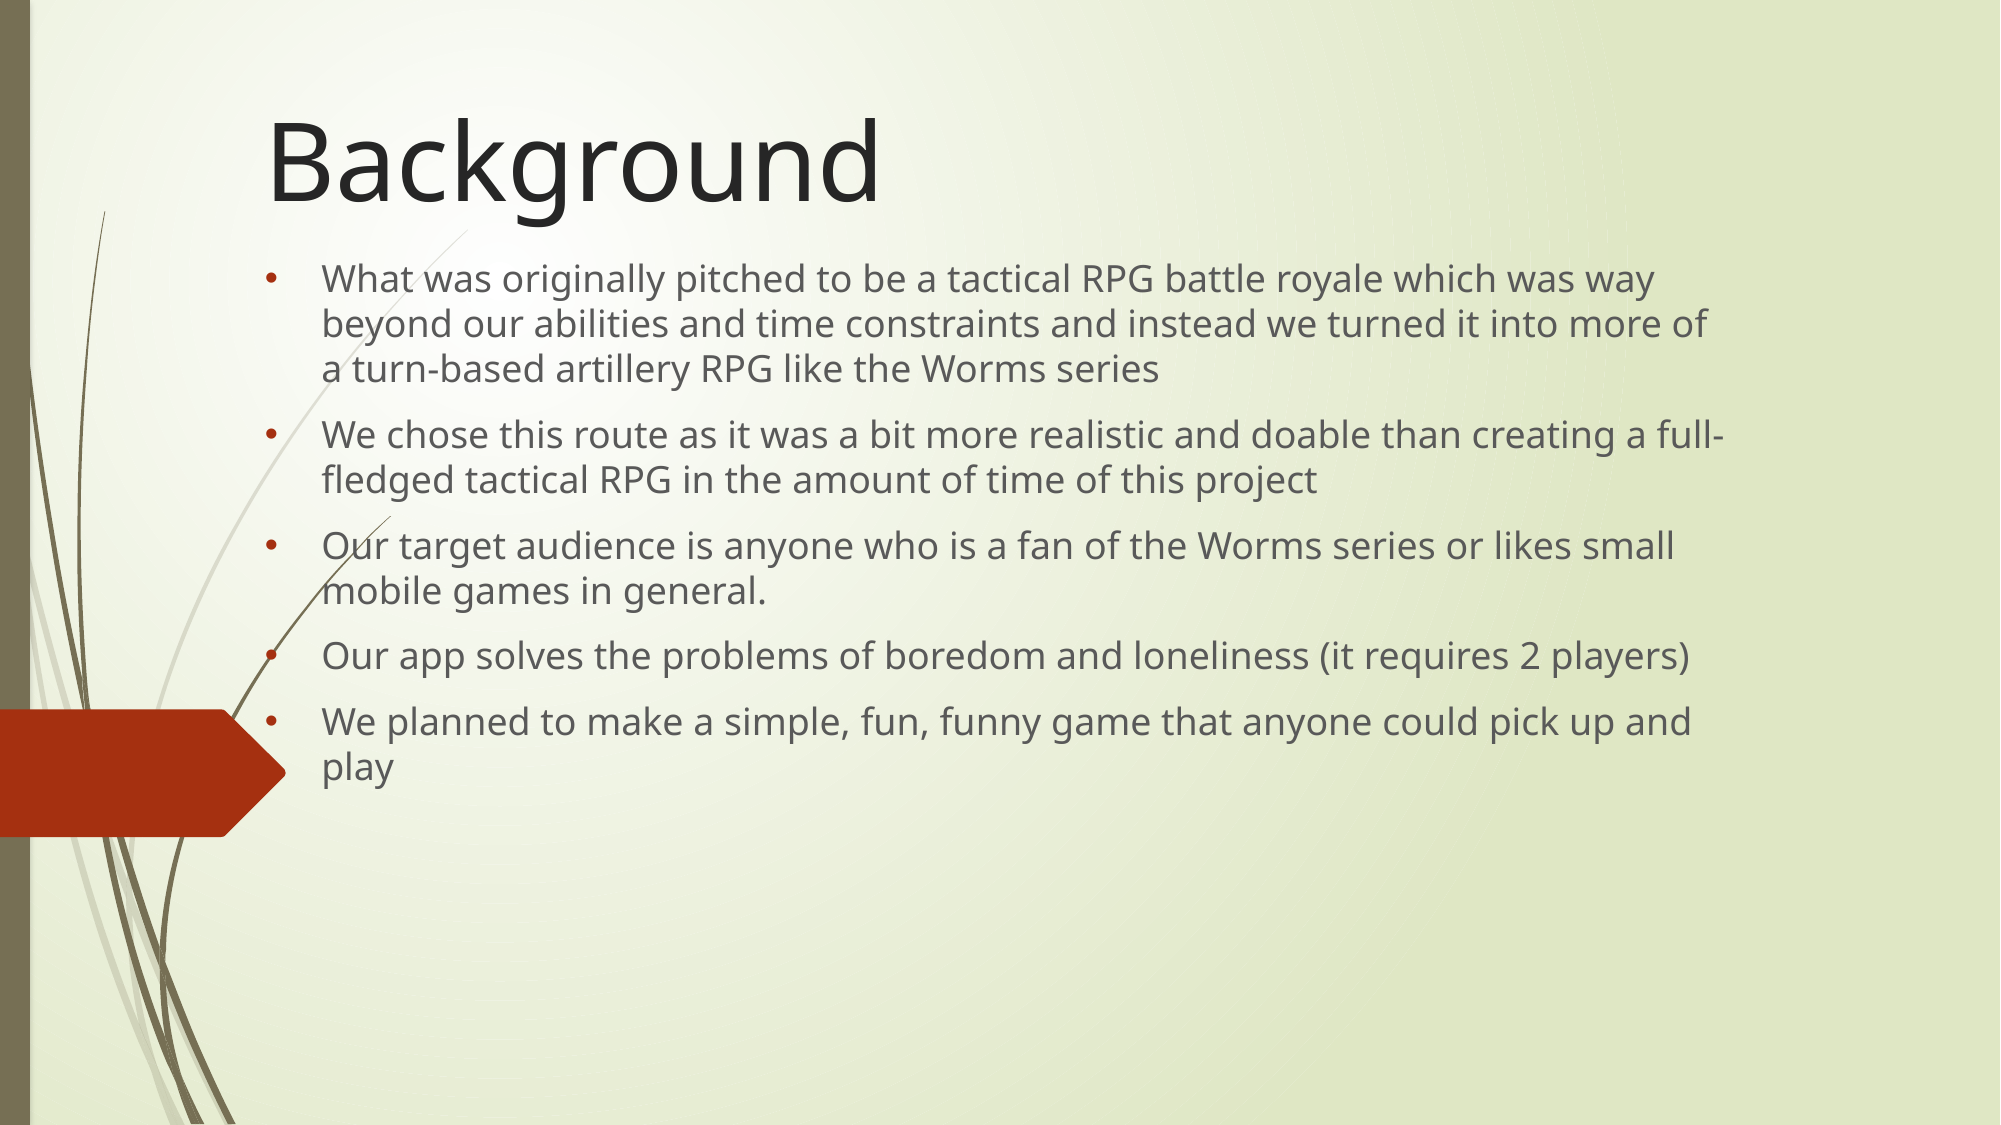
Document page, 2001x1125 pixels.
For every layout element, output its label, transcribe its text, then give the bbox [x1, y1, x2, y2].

title Background [249, 84, 1750, 231]
subtitle What was originally pitched to be a tactical RPG battle royale which was way beyond our abilities and time constraints and instead we turned it into more of a turn-based artillery RPG like the Worms series We chose this route as it was a bit more realistic and doable than creating a full-fledged tactical RPG in the amount of time of this project Our target audience is anyone who is a fan of the Worms series or likes small mobile games in general. Our app solves the problems of boredom and loneliness (it requires 2 players) We planned to make a simple, fun, funny game that anyone could pick up and play [249, 247, 1750, 1041]
